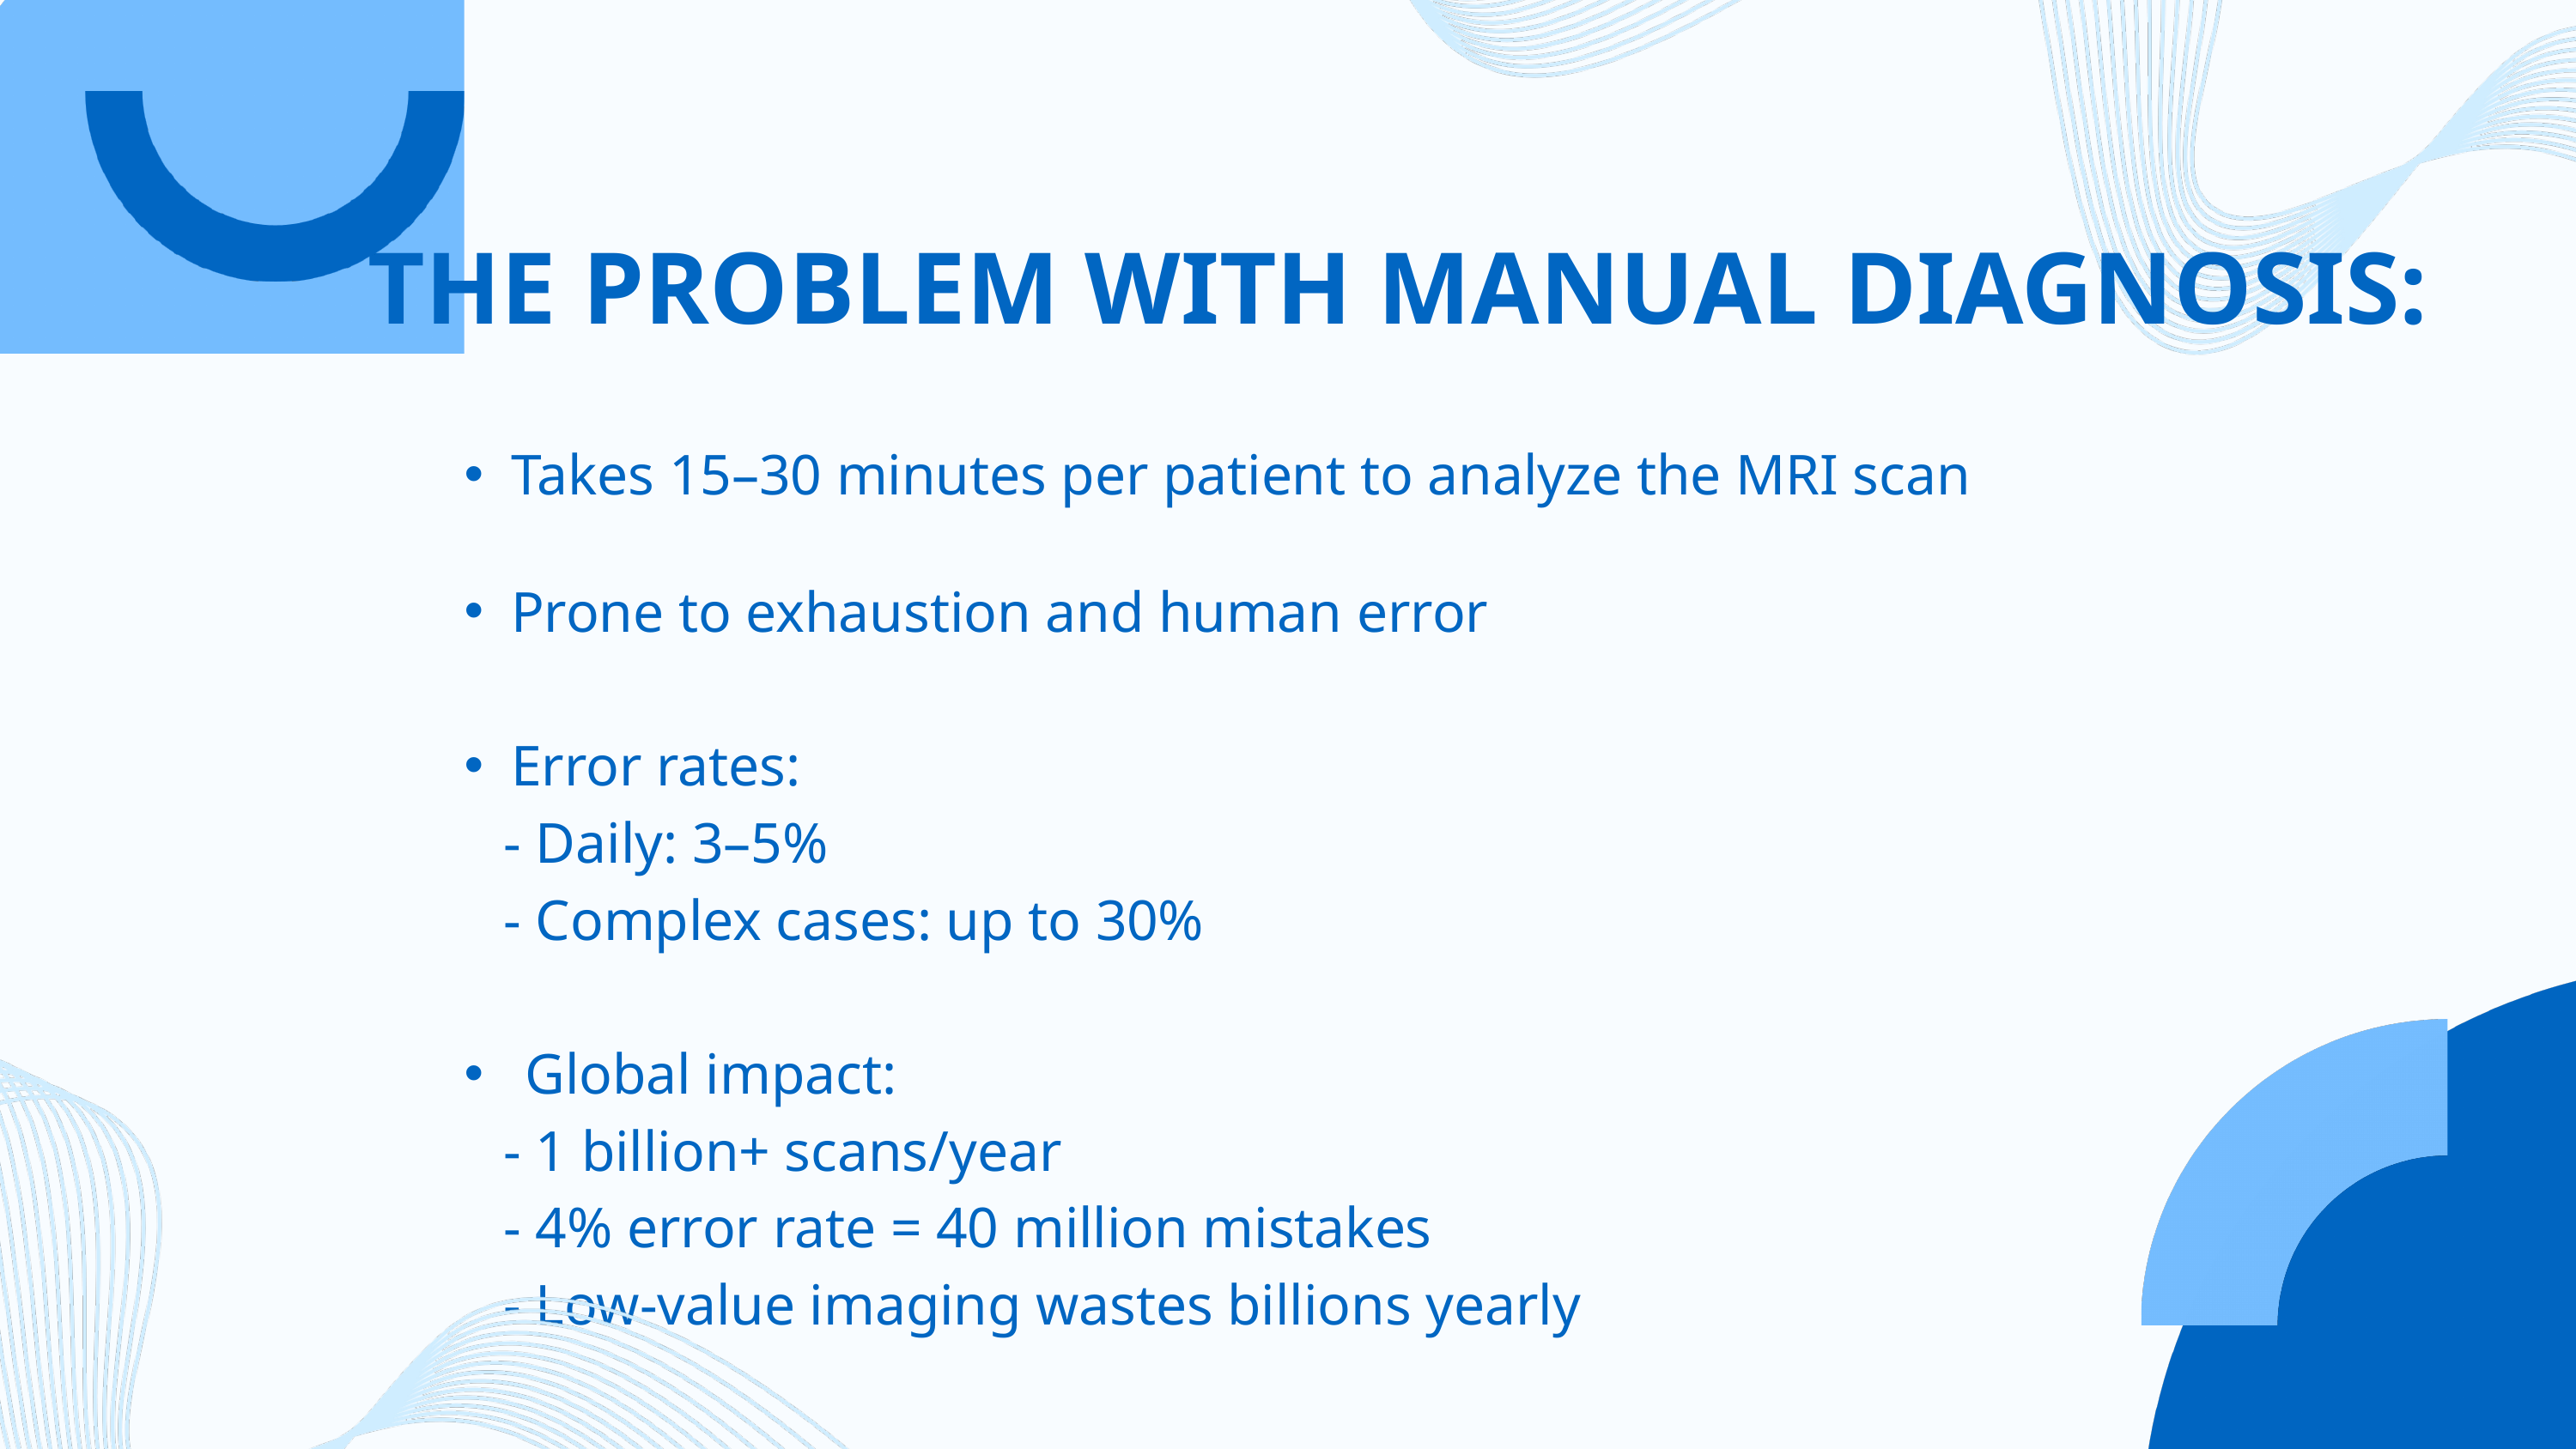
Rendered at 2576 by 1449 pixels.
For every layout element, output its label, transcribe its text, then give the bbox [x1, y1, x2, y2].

text_box [2141, 962, 2576, 1449]
text_box [1288, 0, 2576, 555]
text_box Prone to exhaustion and human error Error rates: - Daily: 3–5% - Complex cases: up to 30% Global impact: - 1 billion+ scans/year - 4% error rate = 40 million mistakes - Low-value imaging wastes billions yearly [417, 566, 2159, 1337]
text_box [85, 91, 465, 282]
text_box [0, 962, 882, 1449]
text_box Takes 15–30 minutes per patient to analyze the MRI scan [417, 429, 2159, 506]
text_box [2141, 1019, 2448, 1325]
text_box THE PROBLEM WITH MANUAL DIAGNOSIS: [366, 205, 2432, 344]
text_box [0, 0, 465, 354]
